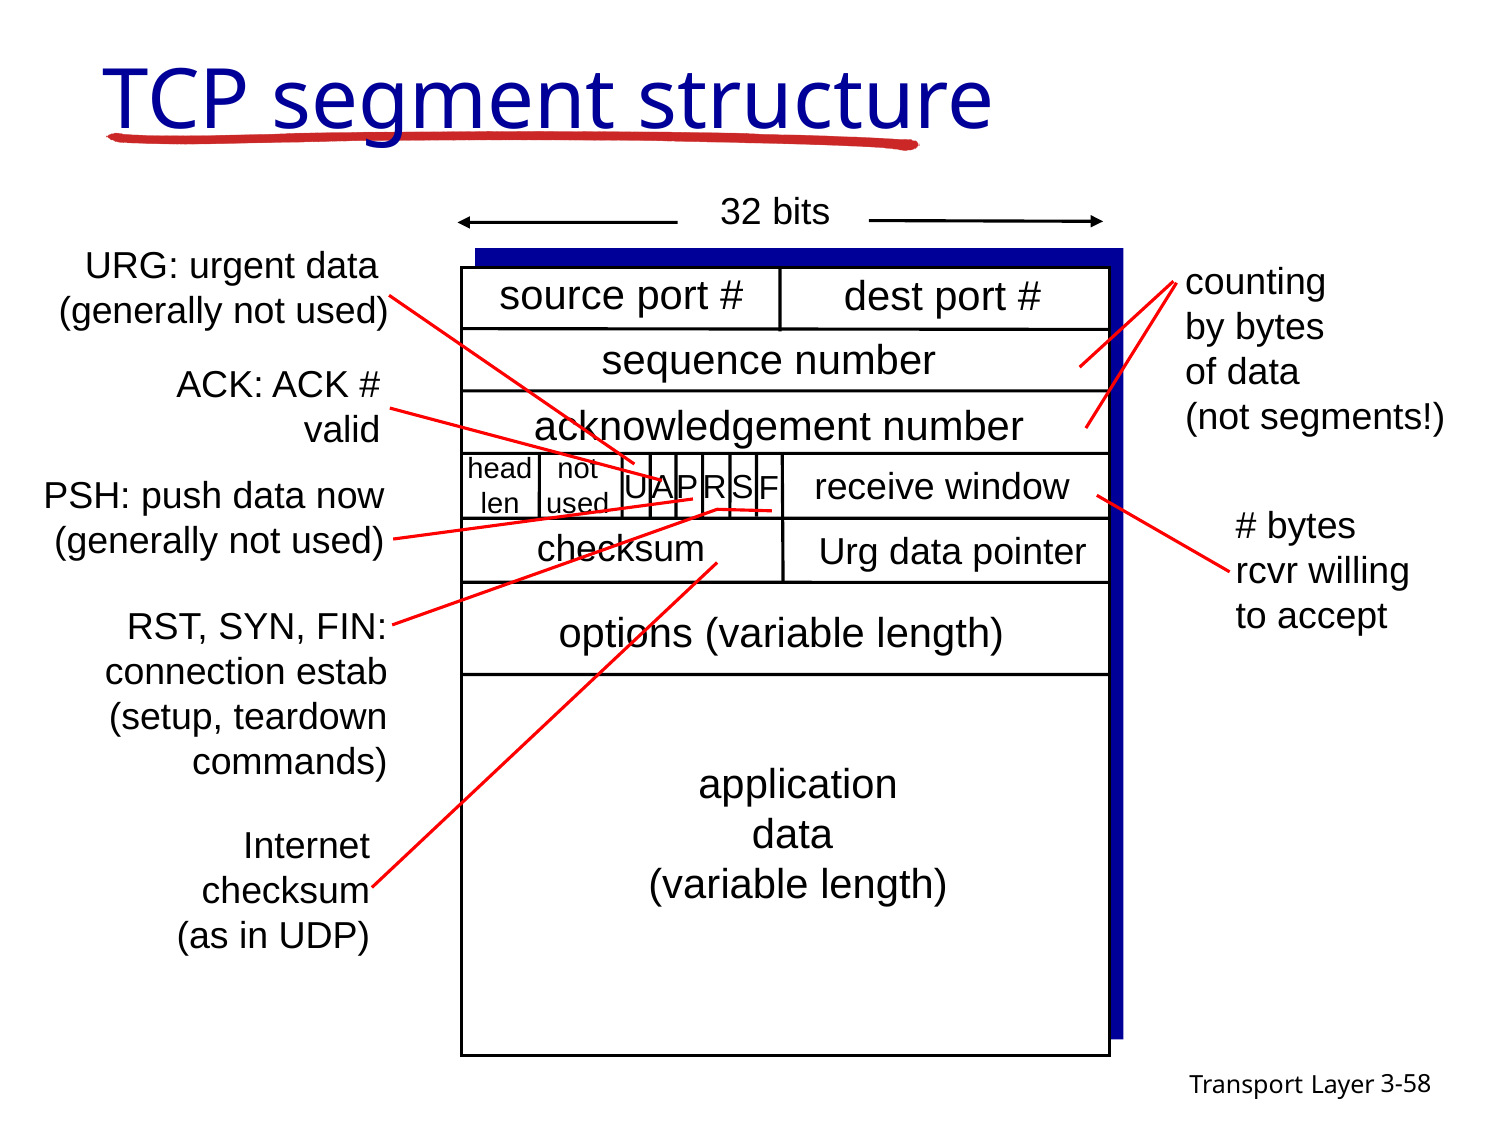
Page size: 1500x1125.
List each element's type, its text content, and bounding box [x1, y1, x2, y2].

text_box Internet checksum (as in UDP) [161, 813, 385, 964]
text_box [461, 267, 565, 328]
text_box [475, 248, 1124, 1040]
text_box F [765, 459, 794, 514]
text_box 32 bits [705, 180, 846, 240]
footer Transport Layer [914, 1057, 1390, 1105]
text_box [759, 267, 829, 325]
text_box U [625, 457, 663, 513]
text_box options (variable length) [543, 598, 1020, 664]
text_box P [689, 457, 714, 513]
text_box counting by bytes of data (not segments!) [1170, 249, 1461, 445]
text_box [868, 215, 1104, 228]
text_box acknowledgement number [499, 390, 1059, 456]
text_box [392, 509, 772, 625]
text_box receive window [799, 454, 1085, 515]
text_box checksum [521, 516, 695, 576]
picture [103, 126, 929, 156]
text_box A [663, 457, 689, 513]
text_box ACK: ACK # valid [161, 352, 396, 458]
title TCP segment structure [87, 31, 1363, 160]
text_box # bytes rcvr willing to accept [1220, 493, 1426, 644]
text_box application data (variable length) [633, 749, 963, 914]
text_box not used [531, 442, 625, 528]
text_box [461, 519, 1110, 1056]
text_box [973, 267, 1110, 329]
text_box [752, 514, 782, 518]
text_box head len [452, 442, 531, 528]
text_box S [742, 458, 769, 510]
text_box [783, 454, 1110, 518]
text_box [973, 330, 1110, 390]
text_box R [714, 458, 742, 510]
text_box dest port # [829, 261, 1056, 326]
text_box URG: urgent data (generally not used) [43, 234, 404, 339]
slide_number 3-58 [1365, 1060, 1477, 1106]
text_box checksum [559, 527, 721, 576]
text_box [457, 216, 678, 229]
text_box RST, SYN, FIN: connection estab (setup, teardown commands) [89, 594, 403, 790]
text_box PSH: push data now (generally not used) [28, 463, 400, 569]
text_box sequence number [565, 325, 973, 390]
text_box [461, 329, 565, 390]
text_box Urg data pointer [803, 519, 1102, 579]
text_box source port # [484, 260, 759, 326]
text_box [461, 391, 499, 442]
text_box [1059, 391, 1110, 453]
